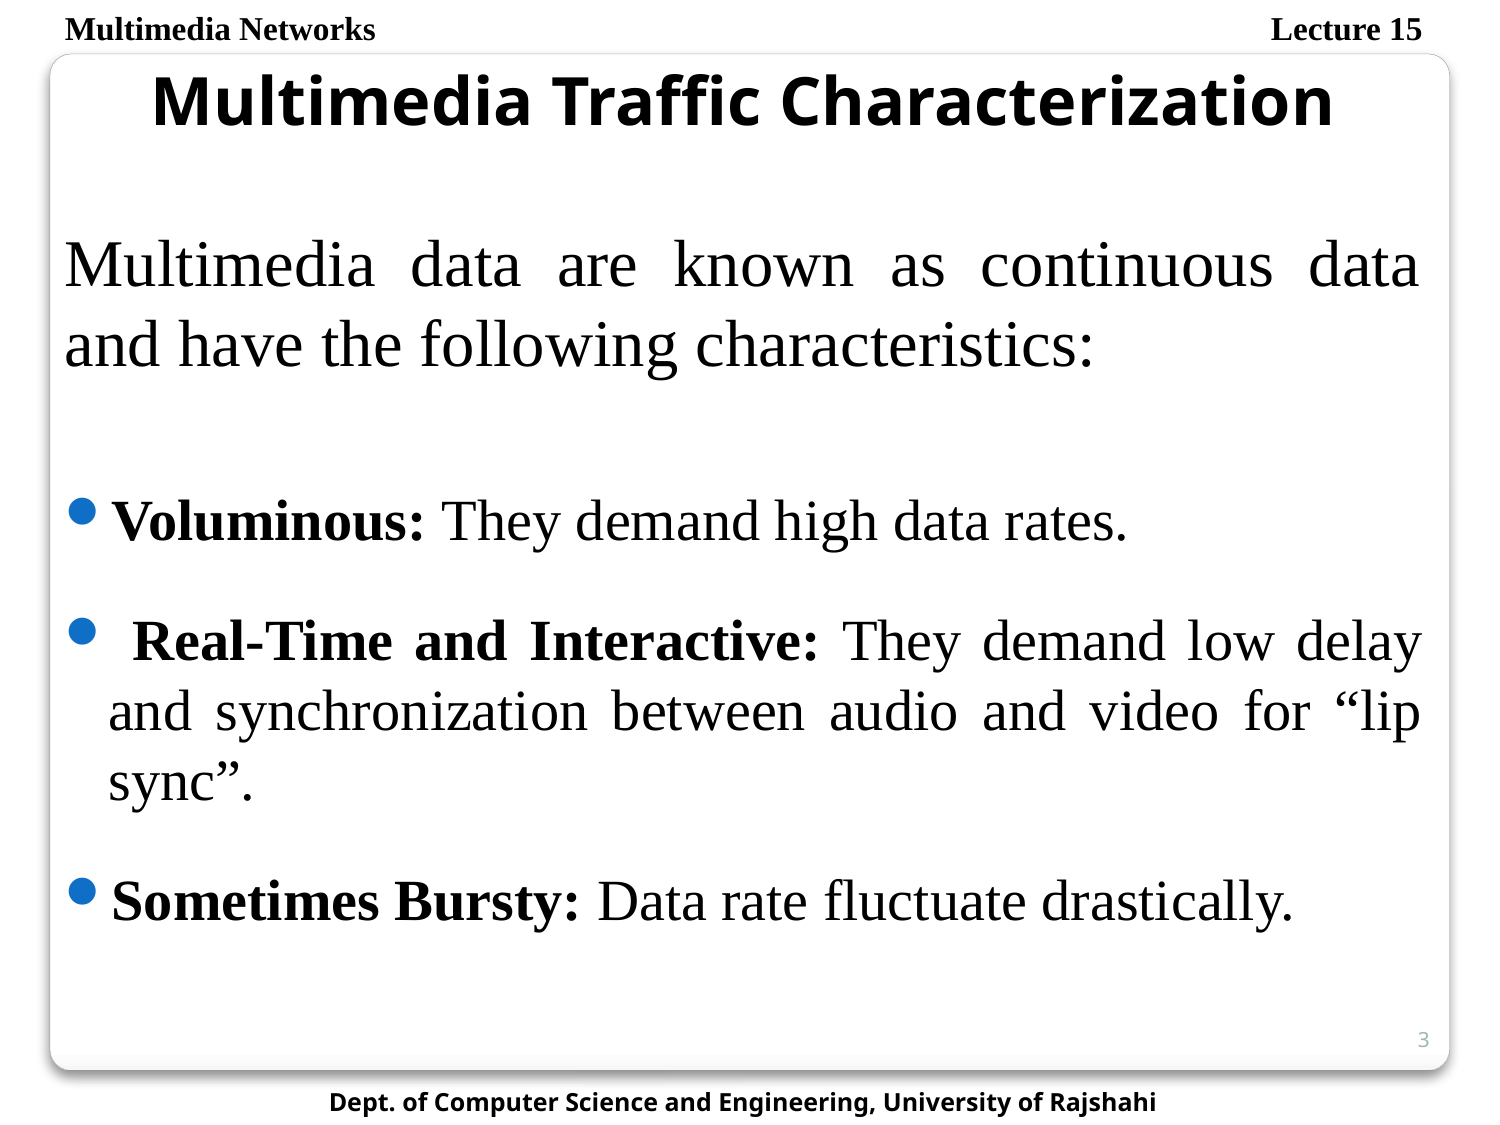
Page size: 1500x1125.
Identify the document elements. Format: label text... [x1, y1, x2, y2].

text_box Multimedia Networks [50, 0, 400, 51]
text_box Multimedia Traffic Characterization [37, 51, 1449, 146]
slide_number 3 [1369, 1002, 1445, 1063]
text_box Dept. of Computer Science and Engineering, University of Rajshahi [74, 1079, 1413, 1125]
text_box Lecture 15 [1137, 0, 1438, 51]
text_box Multimedia data are known as continuous data and have the following characteristics: Voluminous: They demand high data rates. Real-Time and Interactive: They demand low delay and synchronization between audio and video for “lip sync”. Sometimes Bursty: Data rate fluctuate drastically. [50, 212, 1438, 1013]
